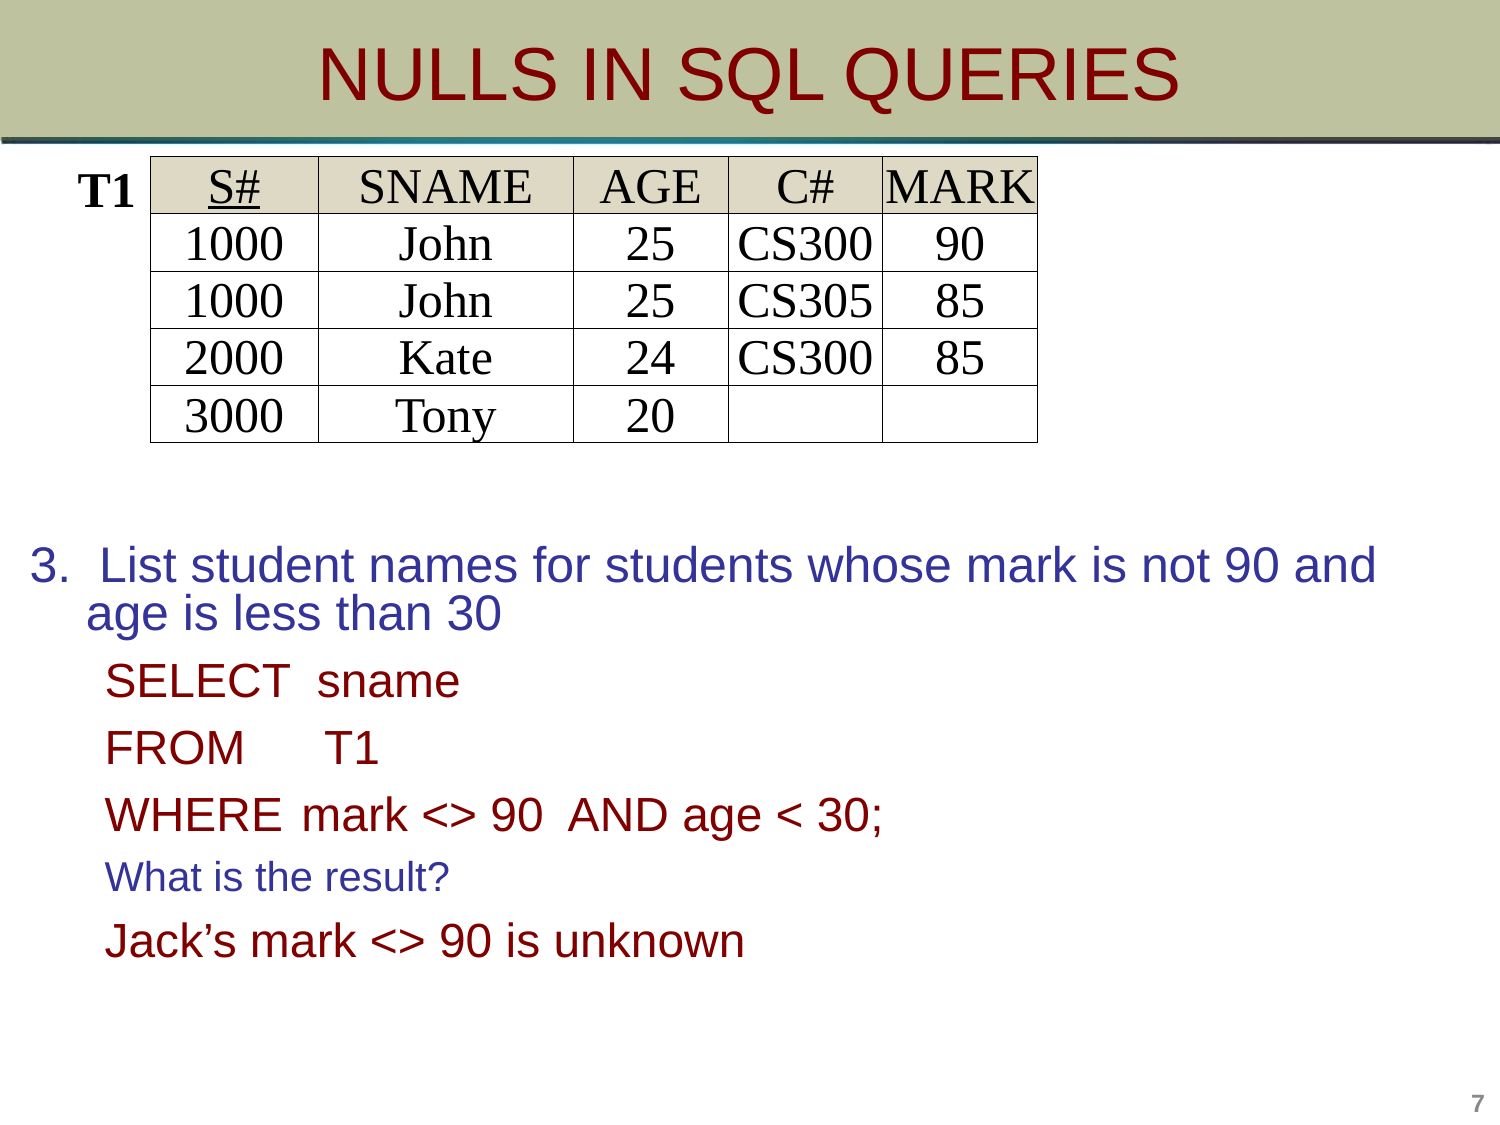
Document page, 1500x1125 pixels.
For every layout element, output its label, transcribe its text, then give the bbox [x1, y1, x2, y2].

table_cell 24 [574, 329, 728, 385]
picture [0, 141, 1500, 145]
table_cell Tony [319, 386, 573, 442]
table_header AGE [574, 157, 728, 213]
text_box T1 [63, 149, 151, 225]
table_header MARK [883, 157, 1037, 213]
table_cell 20 [574, 386, 728, 442]
table_cell 1000 [151, 272, 318, 328]
list 3. List student names for students whose mark is not 90 and age is less than 30 SELECT sname FROM T1 WHERE mark <> 90 AND age < 30; What is the result? Jack’s mark <> 90 is unknown [14, 536, 1383, 1041]
table_header C# [729, 157, 882, 213]
table_cell 85 [883, 329, 1037, 385]
table_cell John [319, 272, 573, 328]
table_cell [729, 386, 882, 442]
slide_number 7 [1187, 1049, 1500, 1125]
table_header S# [151, 157, 318, 213]
table_cell 2000 [151, 329, 318, 385]
table_cell John [319, 214, 573, 271]
table_cell 25 [574, 272, 728, 328]
table_header SNAME [319, 157, 573, 213]
table_cell CS300 [729, 214, 882, 271]
table_cell 3000 [151, 386, 318, 442]
table_cell 1000 [151, 214, 318, 271]
table_cell 25 [574, 214, 728, 271]
table_cell Kate [319, 329, 573, 385]
table_cell CS305 [729, 272, 882, 328]
table_cell 85 [883, 272, 1037, 328]
title NULLS IN SQL QUERIES [0, 0, 1500, 141]
table_cell CS300 [729, 329, 882, 385]
table_cell [883, 386, 1037, 442]
table_cell 90 [883, 214, 1037, 271]
